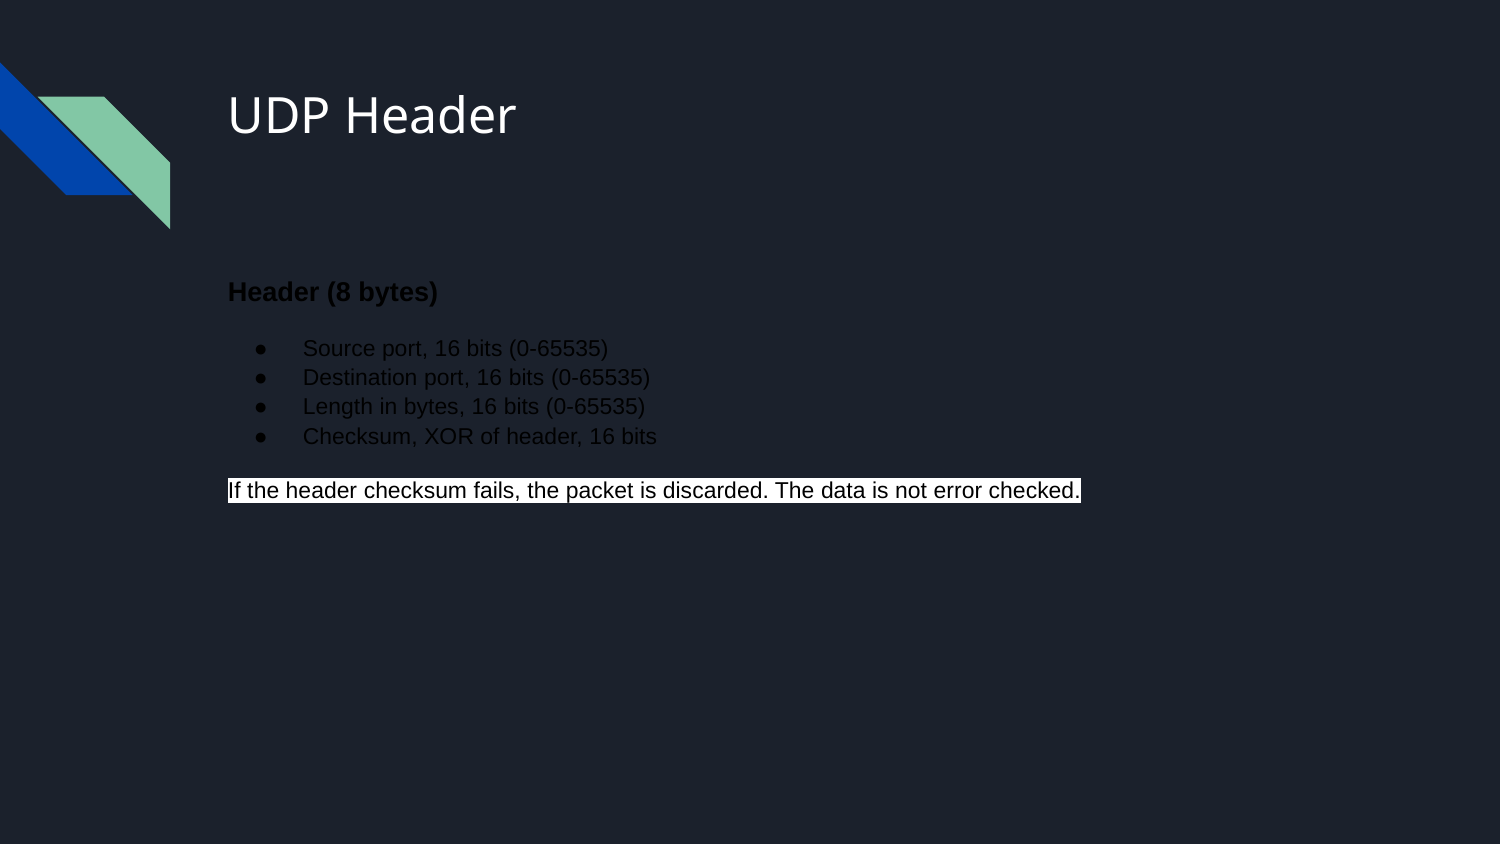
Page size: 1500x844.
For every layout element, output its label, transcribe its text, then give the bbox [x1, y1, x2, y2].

title UDP Header [212, 64, 1368, 215]
list Header (8 bytes) Source port, 16 bits (0-65535) Destination port, 16 bits (0-65535) Length in bytes, 16 bits (0-65535) Checksum, XOR of header, 16 bits If the header checksum fails, the packet is discarded. The data is not error checked. [212, 257, 1368, 735]
